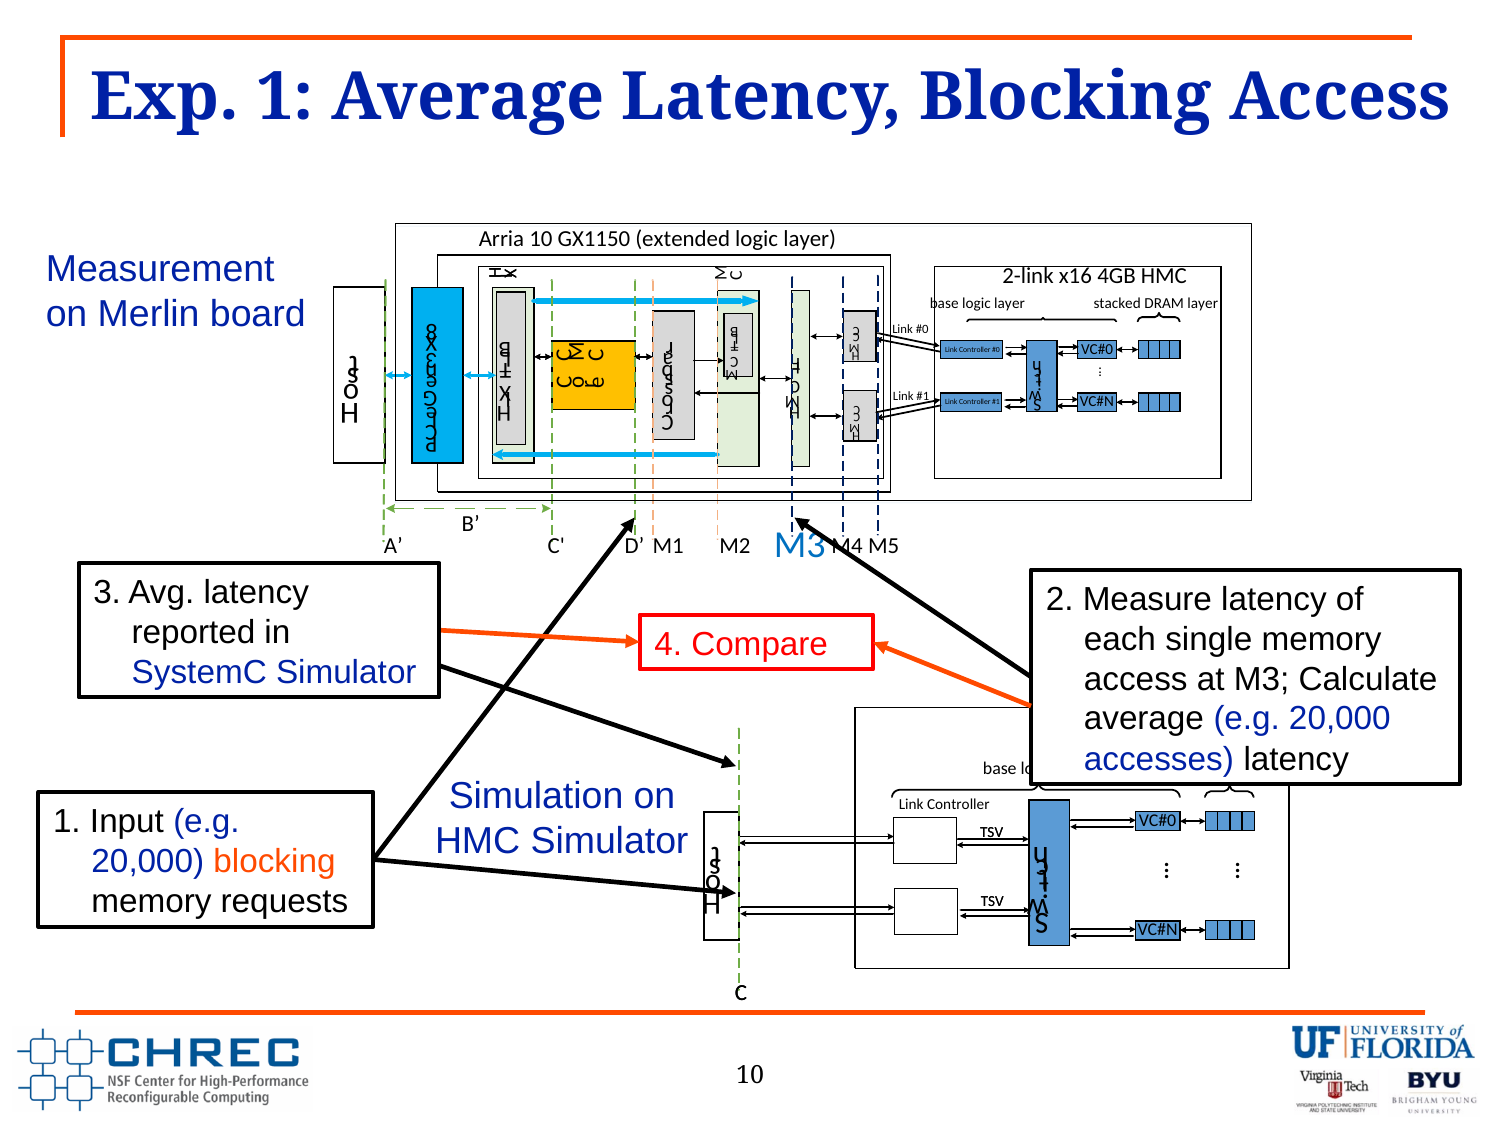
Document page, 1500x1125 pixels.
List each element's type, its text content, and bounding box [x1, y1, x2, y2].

text_box 2. Measure latency of each single memory access at M3; Calculate average (e.g. 20,000 accesses) latency [1307, 568, 1462, 786]
text_box 1. Input (e.g. 20,000) blocking memory requests [36, 790, 319, 929]
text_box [439, 630, 640, 643]
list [324, 219, 1304, 1026]
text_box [372, 860, 737, 894]
title Exp. 1: Average Latency, Blocking Access [74, 45, 1476, 237]
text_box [794, 517, 1032, 679]
text_box Measurement on Merlin board [29, 234, 319, 343]
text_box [872, 642, 1032, 707]
picture [1287, 1021, 1485, 1117]
text_box 3. Avg. latency reported in SystemC Simulator [77, 561, 319, 699]
picture [12, 1026, 313, 1112]
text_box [439, 665, 737, 767]
slide_number 10 [599, 1034, 901, 1101]
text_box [372, 517, 635, 861]
